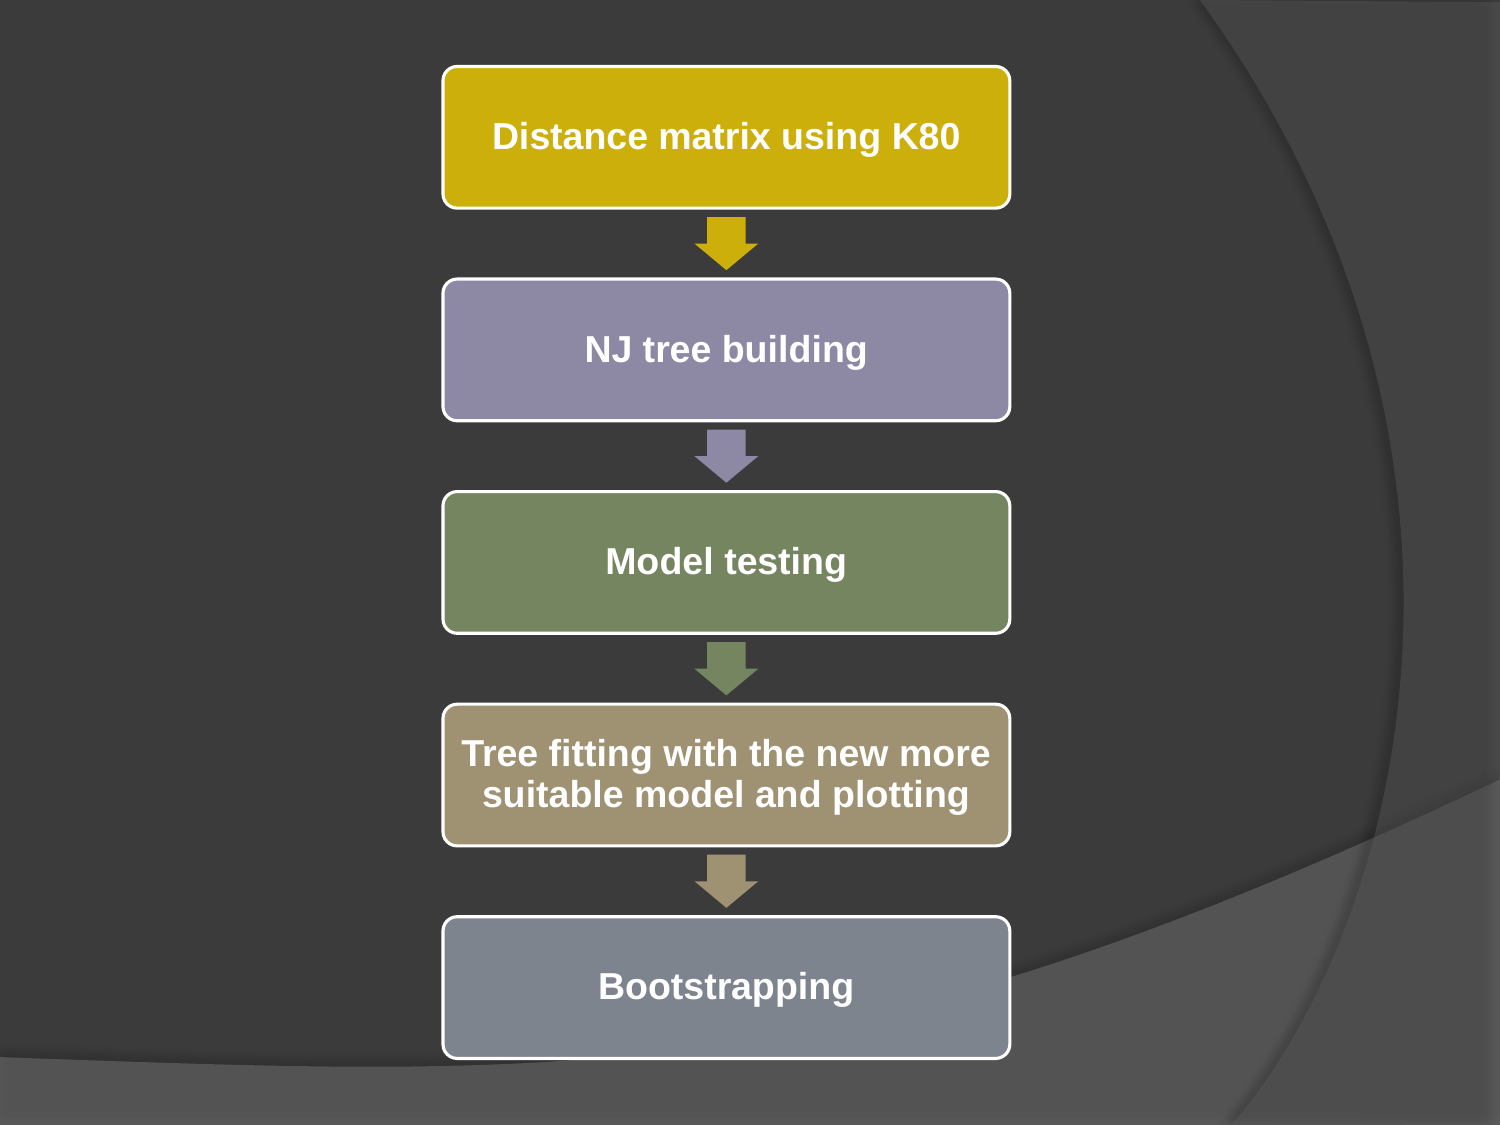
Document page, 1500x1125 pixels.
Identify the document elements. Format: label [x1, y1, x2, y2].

list [29, 66, 1424, 1059]
